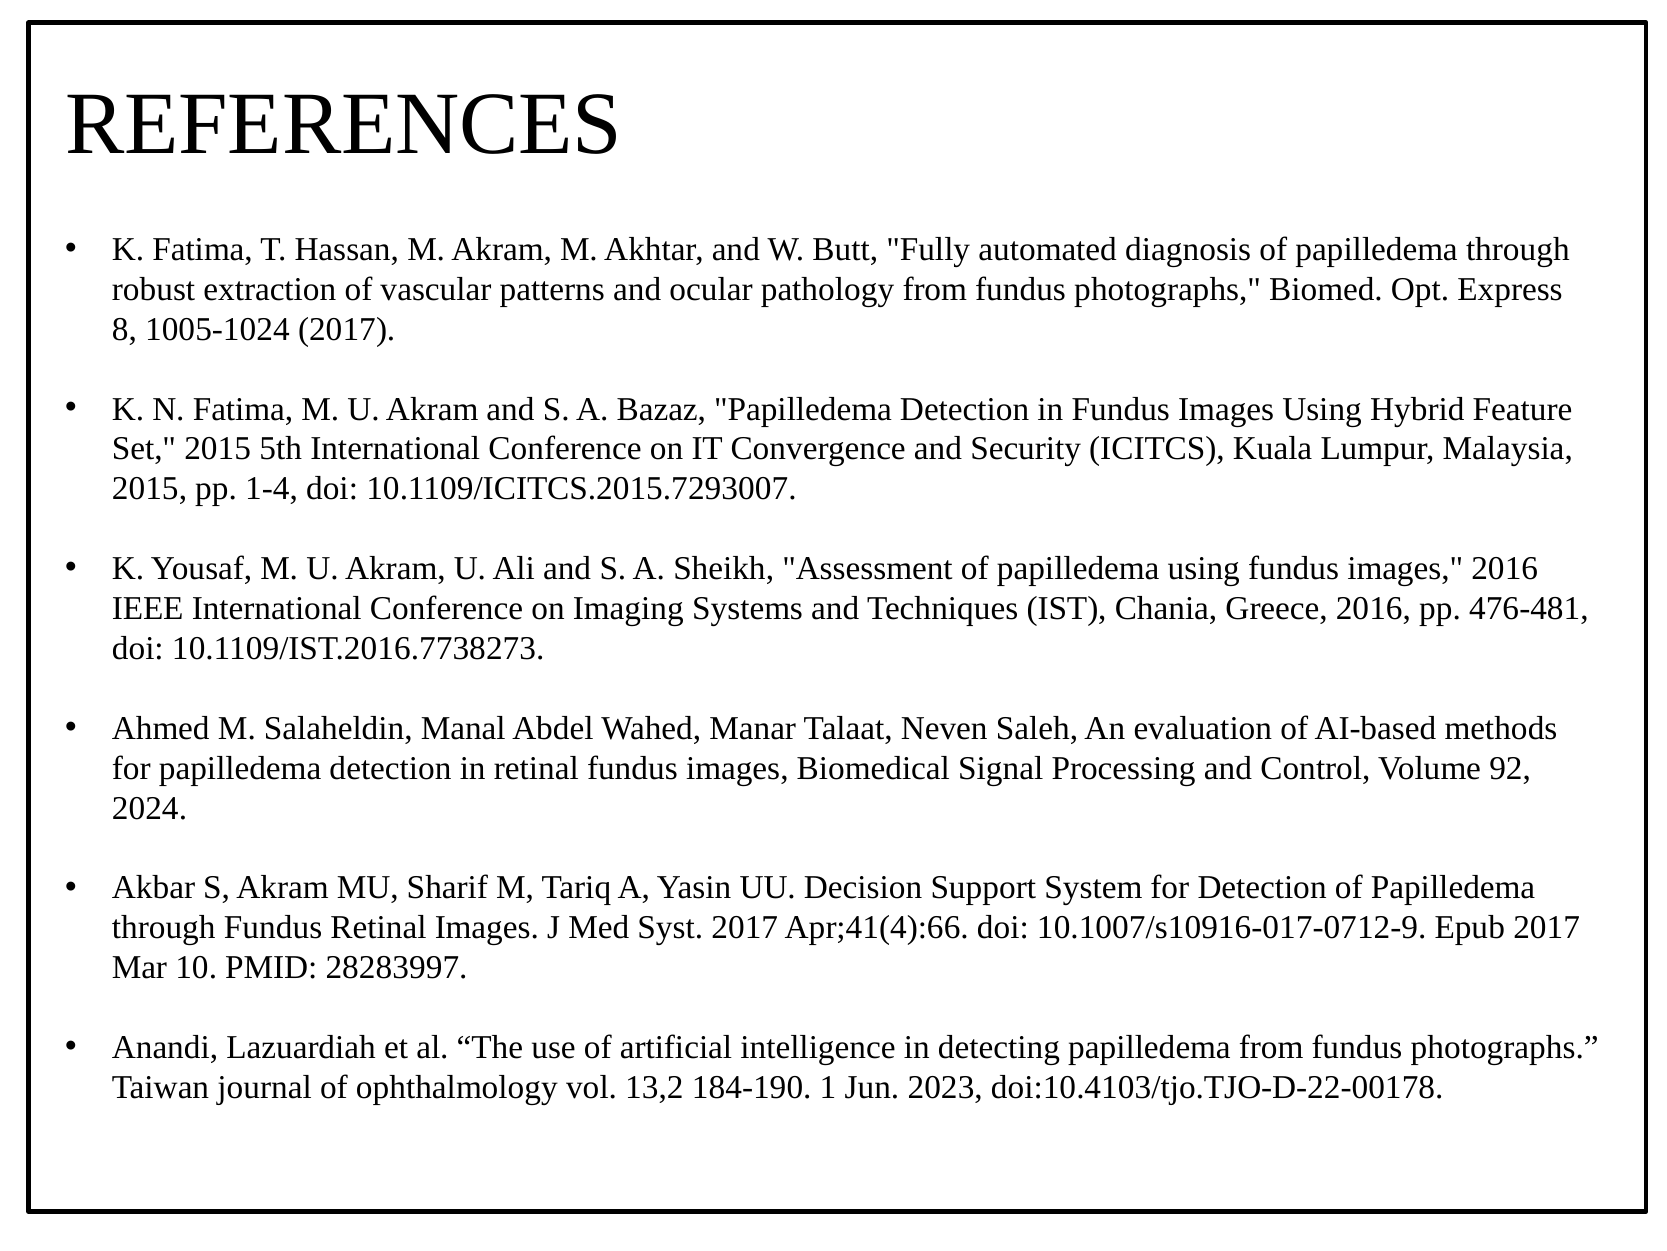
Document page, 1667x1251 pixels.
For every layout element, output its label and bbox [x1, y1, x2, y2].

text_box [28, 22, 1647, 1212]
